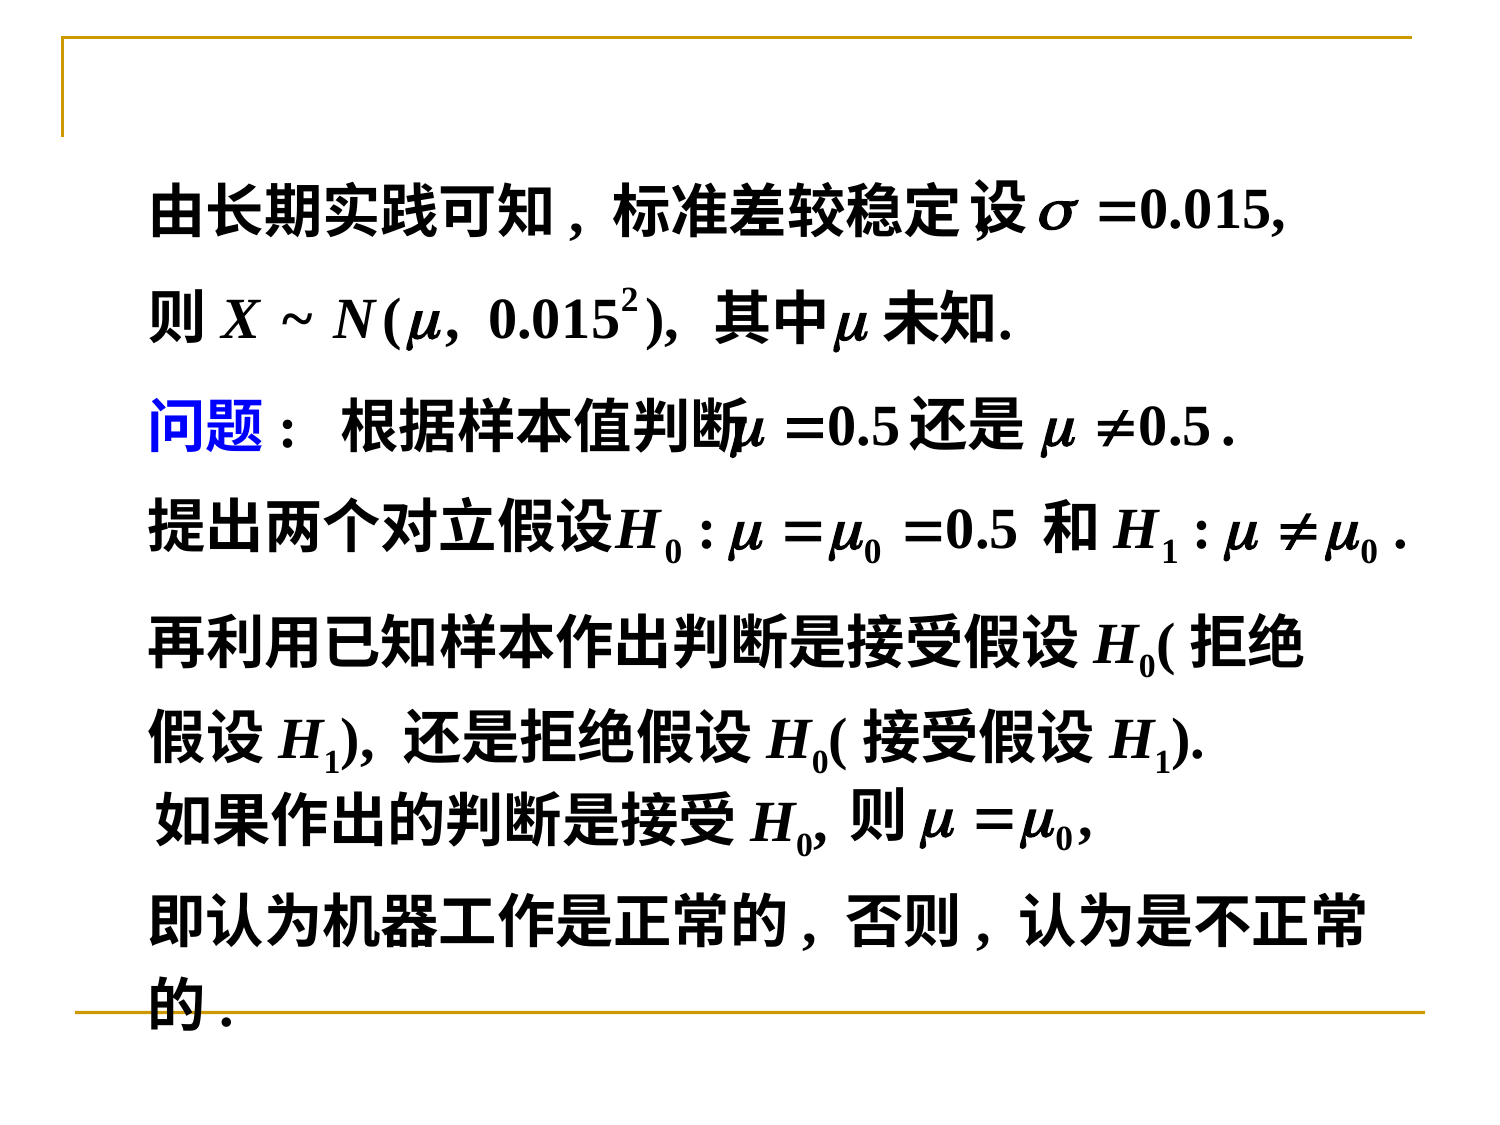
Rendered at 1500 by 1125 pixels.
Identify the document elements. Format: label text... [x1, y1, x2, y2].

text_box 即认为机器工作是正常的, 否则, 认为是不正常的. [132, 862, 1408, 1046]
text_box 由长期实践可知, 标准差较稳定, [132, 167, 1333, 252]
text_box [968, 176, 1288, 244]
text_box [148, 279, 682, 357]
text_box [711, 287, 1059, 359]
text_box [724, 392, 1282, 465]
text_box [848, 783, 1156, 858]
text_box 再利用已知样本作出判断是接受假设H0(拒绝假设H1), 还是拒绝假设H0(接受假设H1). [133, 581, 1371, 788]
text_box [609, 496, 1410, 570]
text_box 提出两个对立假设 [132, 481, 671, 567]
text_box 如果作出的判断是接受H0, [139, 760, 890, 862]
text_box 问题: 根据样本值判断 [132, 381, 796, 467]
